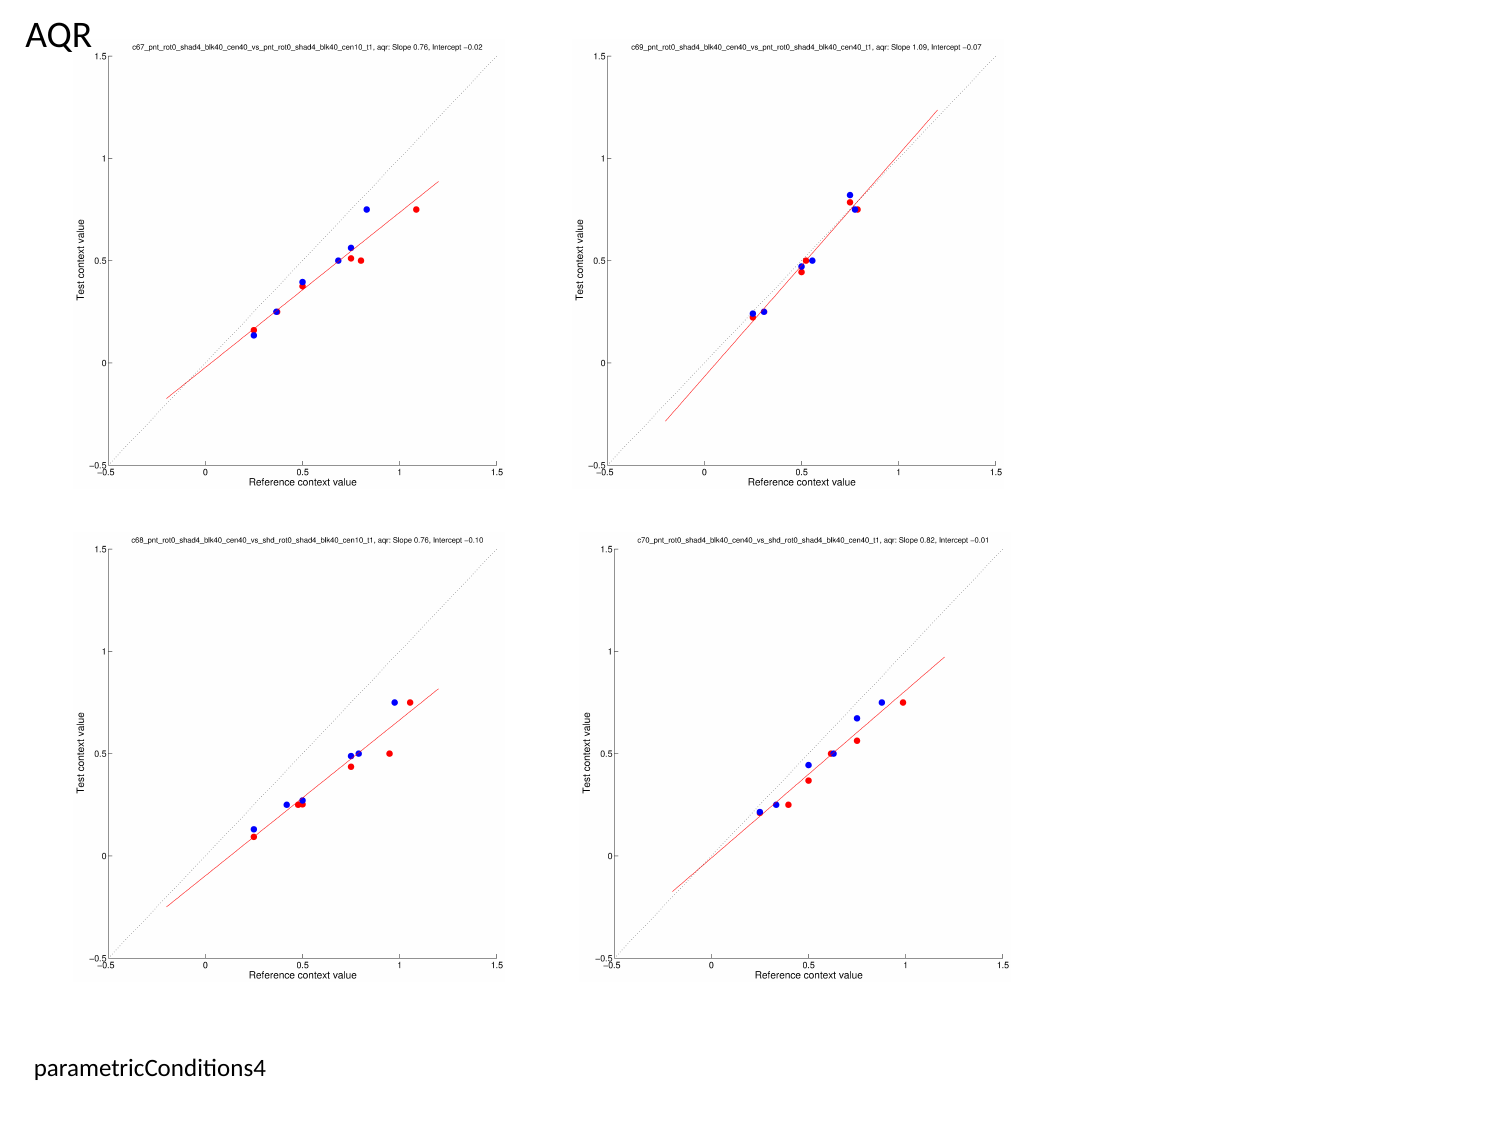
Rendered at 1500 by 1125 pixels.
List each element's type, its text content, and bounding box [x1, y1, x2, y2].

picture [72, 39, 505, 489]
picture [571, 39, 1004, 489]
picture [72, 532, 505, 982]
text_box AQR [10, 2, 108, 62]
picture [579, 532, 1011, 982]
text_box parametricConditions4 [18, 1044, 282, 1089]
